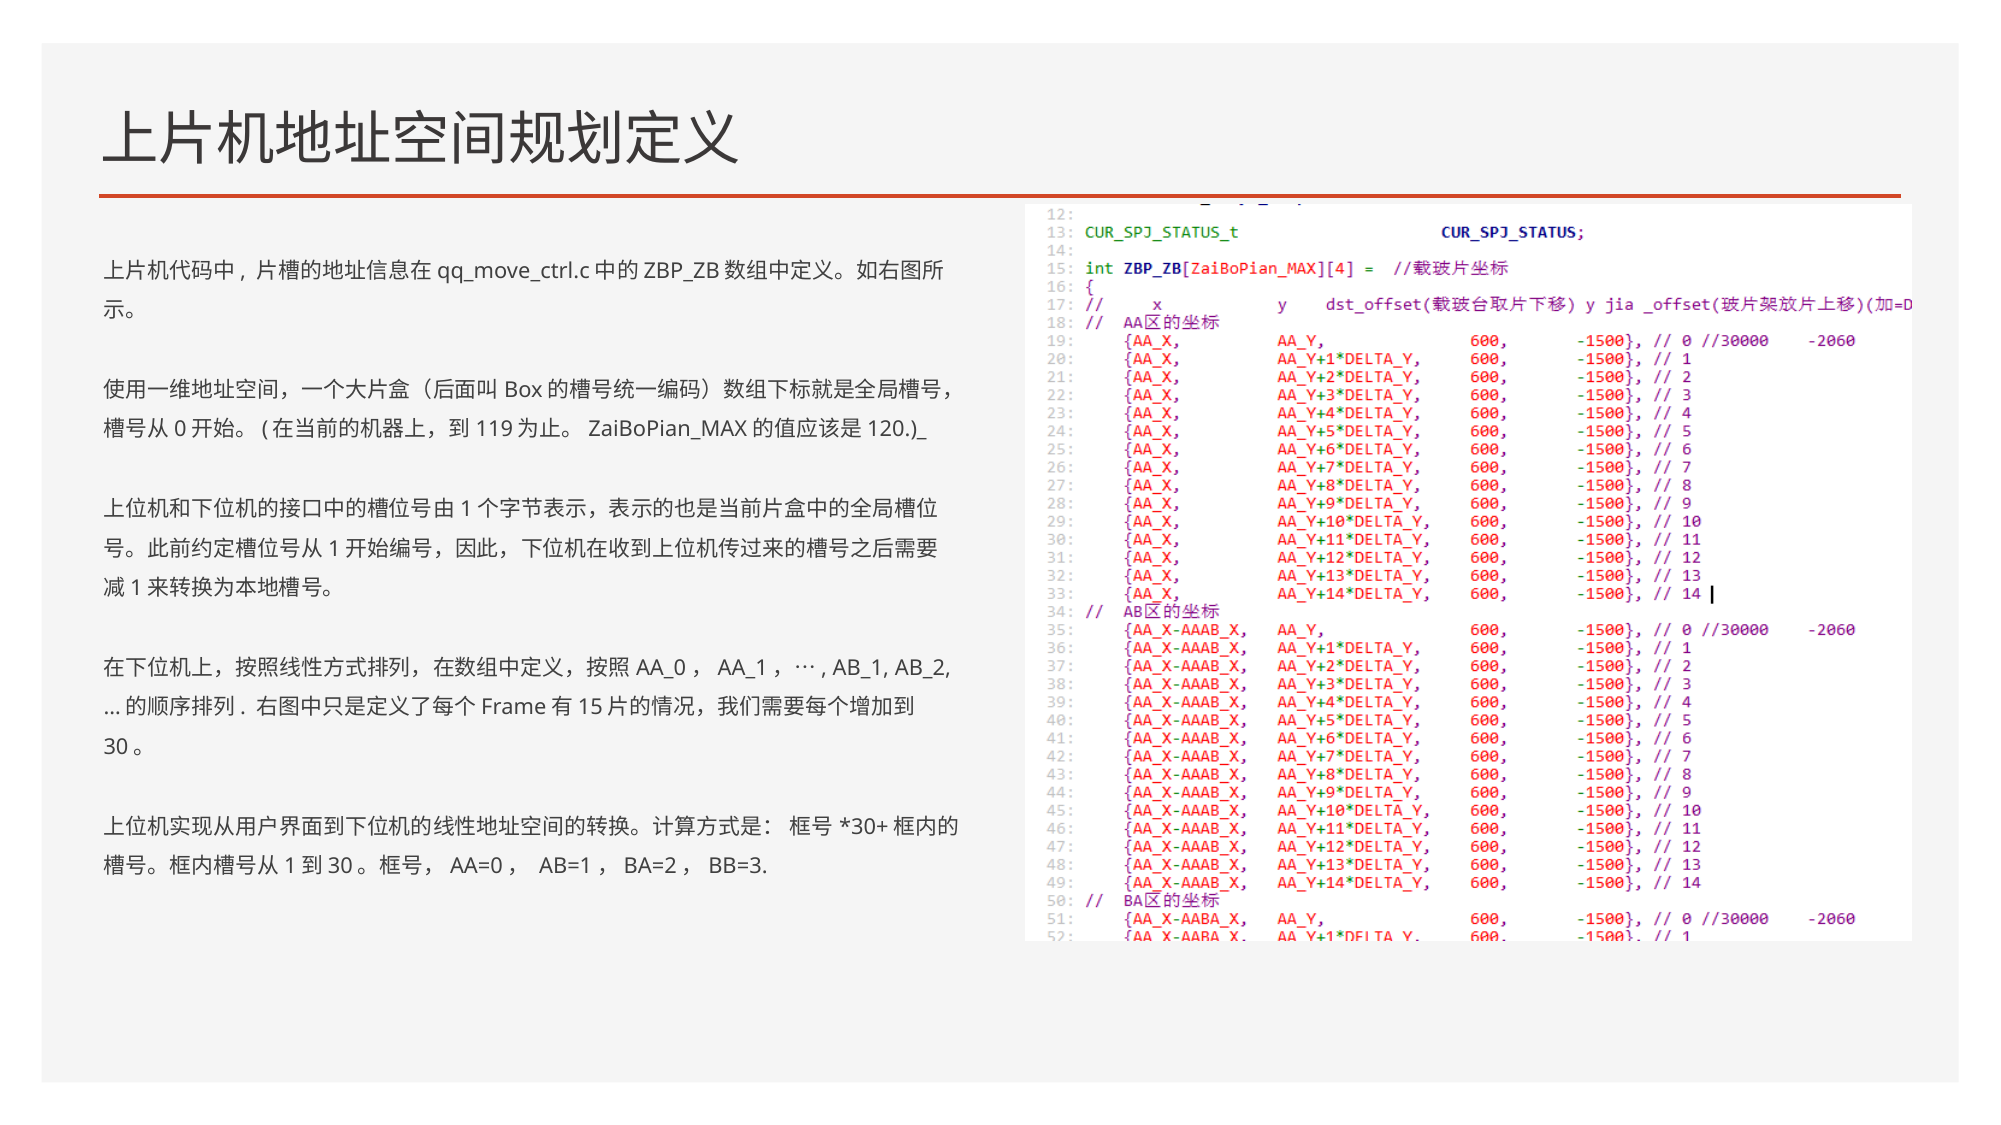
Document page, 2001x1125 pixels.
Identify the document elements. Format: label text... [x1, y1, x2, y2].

title 上片机地址空间规划定义 [85, 73, 1214, 179]
list 上片机代码中, 片槽的地址信息在qq_move_ctrl.c中的ZBP_ZB数组中定义。如右图所示。 使用一维地址空间，一个大片盒（后面叫Box的槽号统一编码）数组下标就是全局槽号，槽号从0开始。(在当前的机器上，到119为止。ZaiBoPian_MAX的值应该是120.)_ 上位机和下位机的接口中的槽位号由1个字节表示，表示的也是当前片盒中的全局槽位号。此前约定槽位号从1开始编号，因此，下位机在收到上位机传过来的槽号之后需要减1来转换为本地槽号。 在下位机上，按照线性方式排列，在数组中定义，按照AA_0，AA_1，…, AB_1, AB_2,…的顺序排列. 右图中只是定义了每个Frame有15片的情况，我们需要每个增加到30。 上位机实现从用户界面到下位机的线性地址空间的转换。计算方式是： 框号*30+框内的槽号。框内槽号从1到30。框号，AA=0， AB=1，BA=2，BB=3. [88, 235, 975, 888]
picture [1025, 204, 1912, 941]
